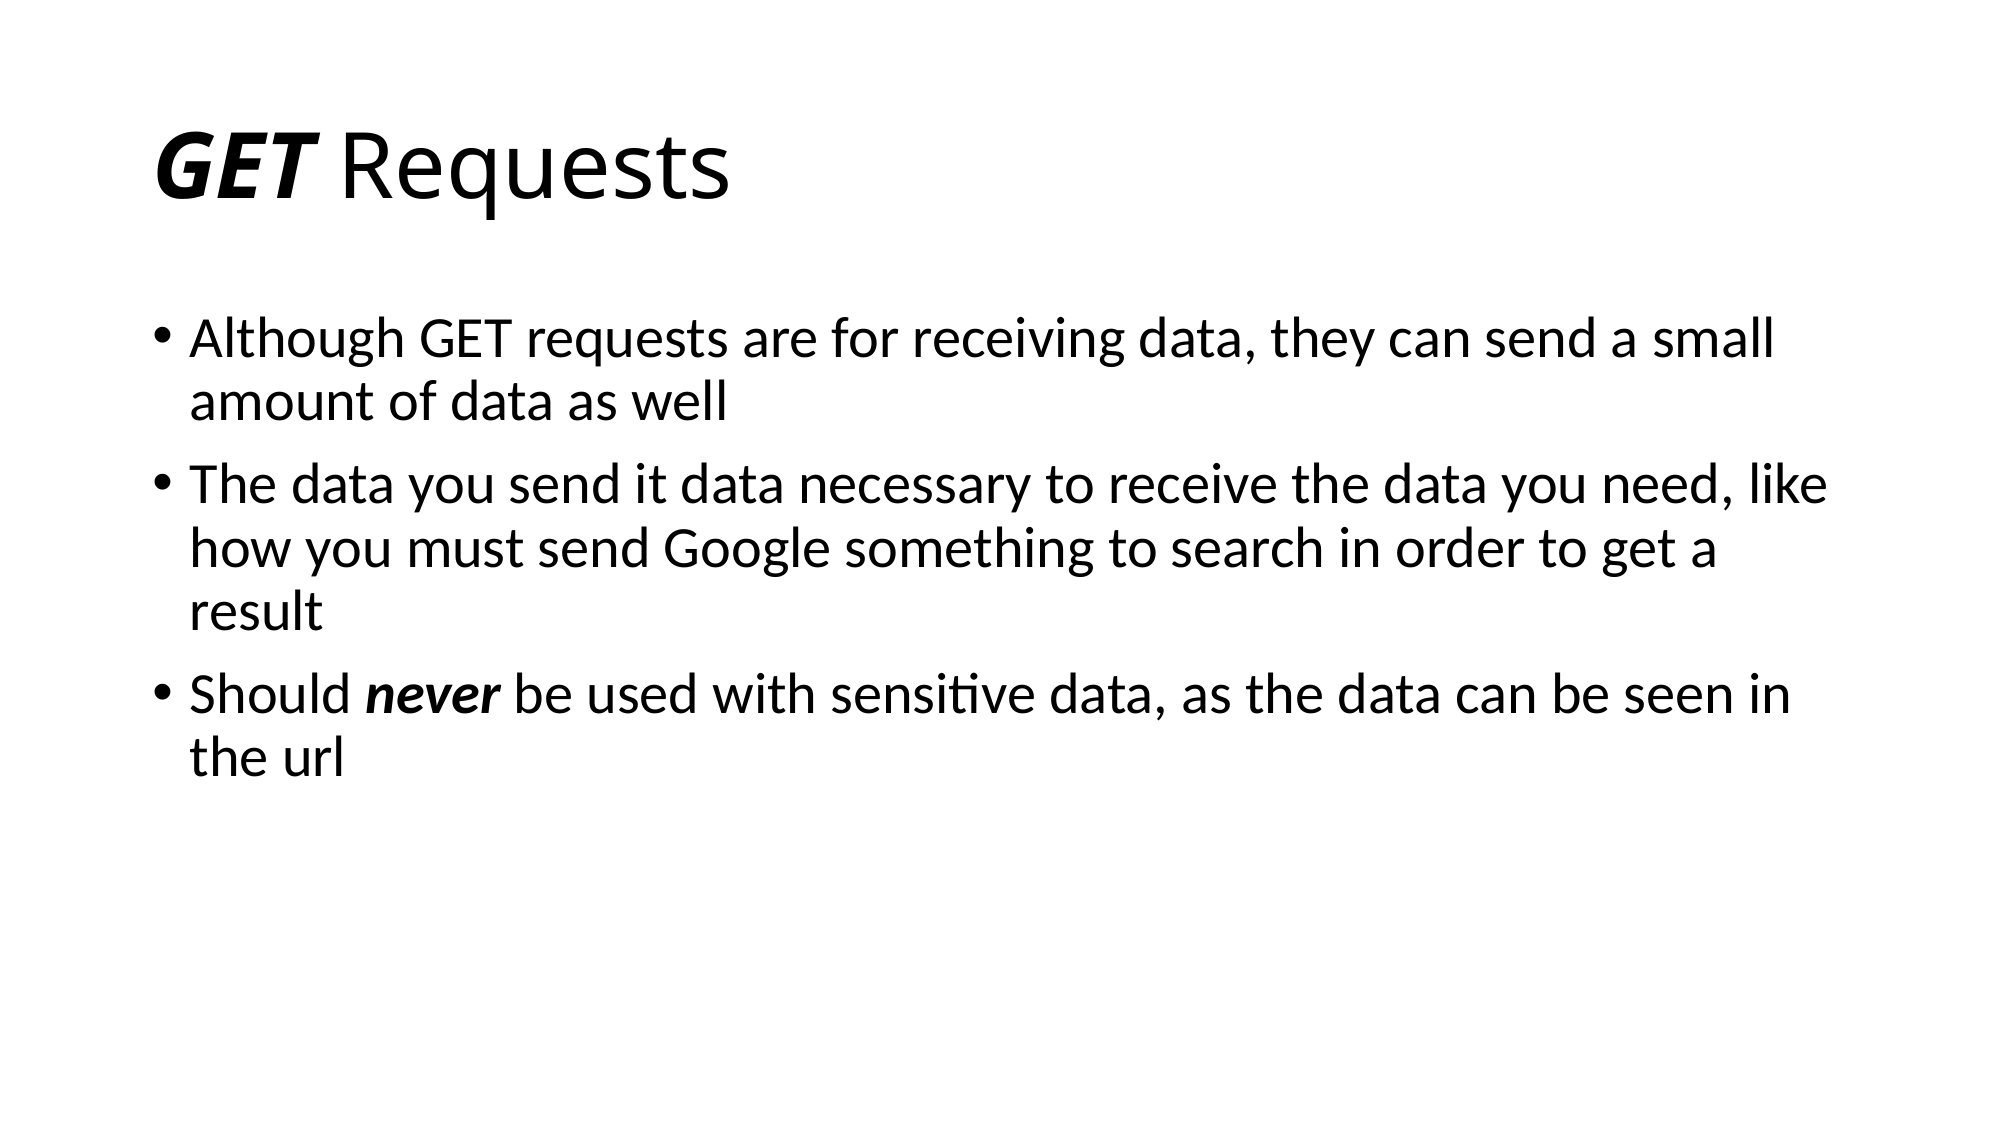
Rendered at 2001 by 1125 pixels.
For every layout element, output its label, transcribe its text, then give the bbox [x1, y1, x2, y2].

title GET Requests [137, 59, 1863, 278]
list Although GET requests are for receiving data, they can send a small amount of data as well The data you send it data necessary to receive the data you need, like how you must send Google something to search in order to get a result Should never be used with sensitive data, as the data can be seen in the url [137, 299, 1863, 1014]
